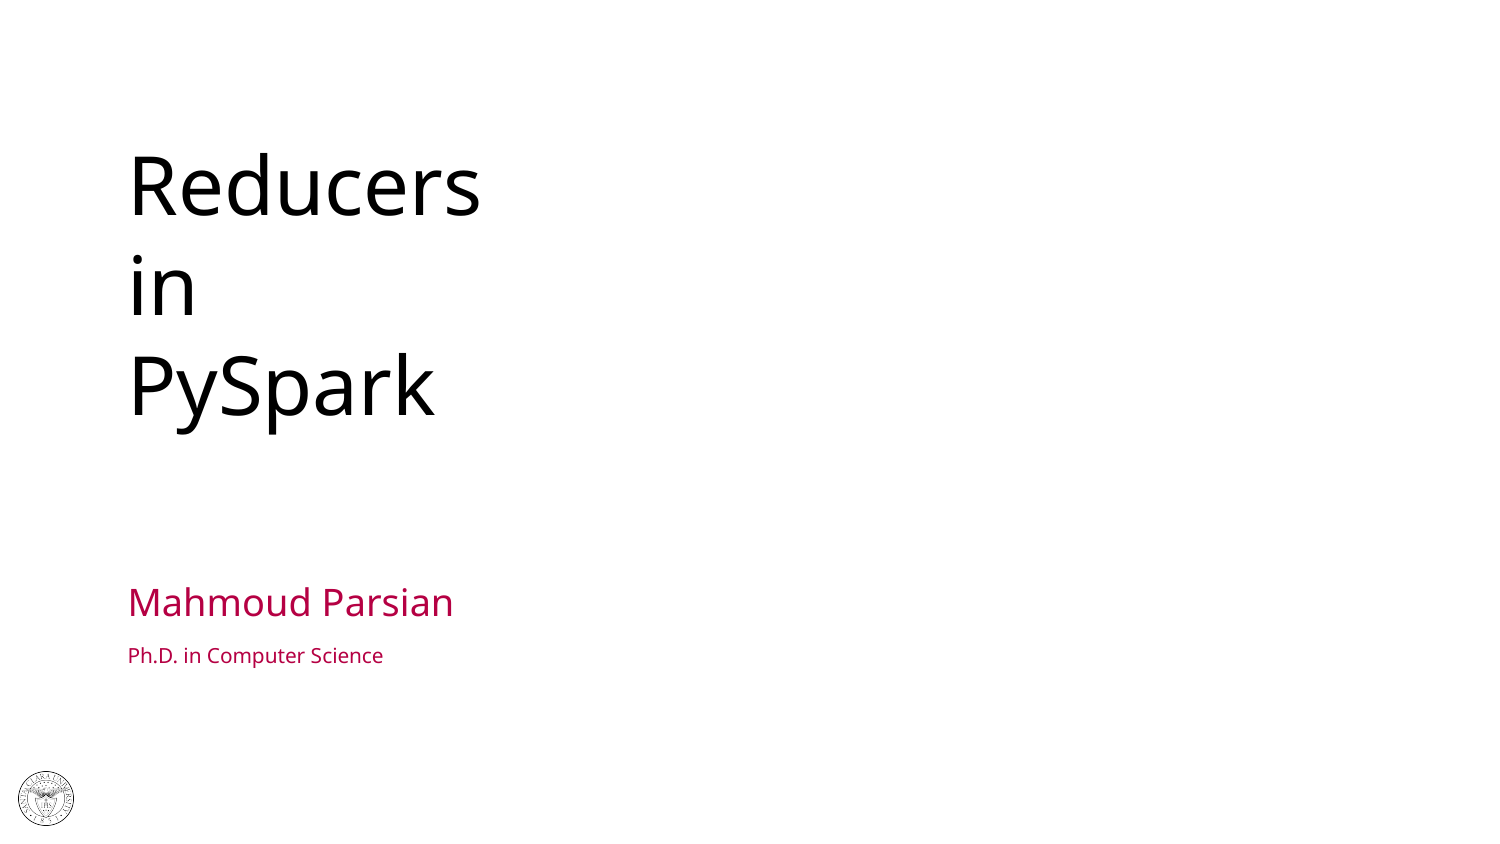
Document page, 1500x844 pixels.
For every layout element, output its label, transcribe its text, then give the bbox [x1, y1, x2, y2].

subtitle Mahmoud Parsian Ph.D. in Computer Science [112, 567, 1163, 679]
picture [18, 771, 74, 826]
title Reducers in PySpark [112, 126, 1388, 443]
